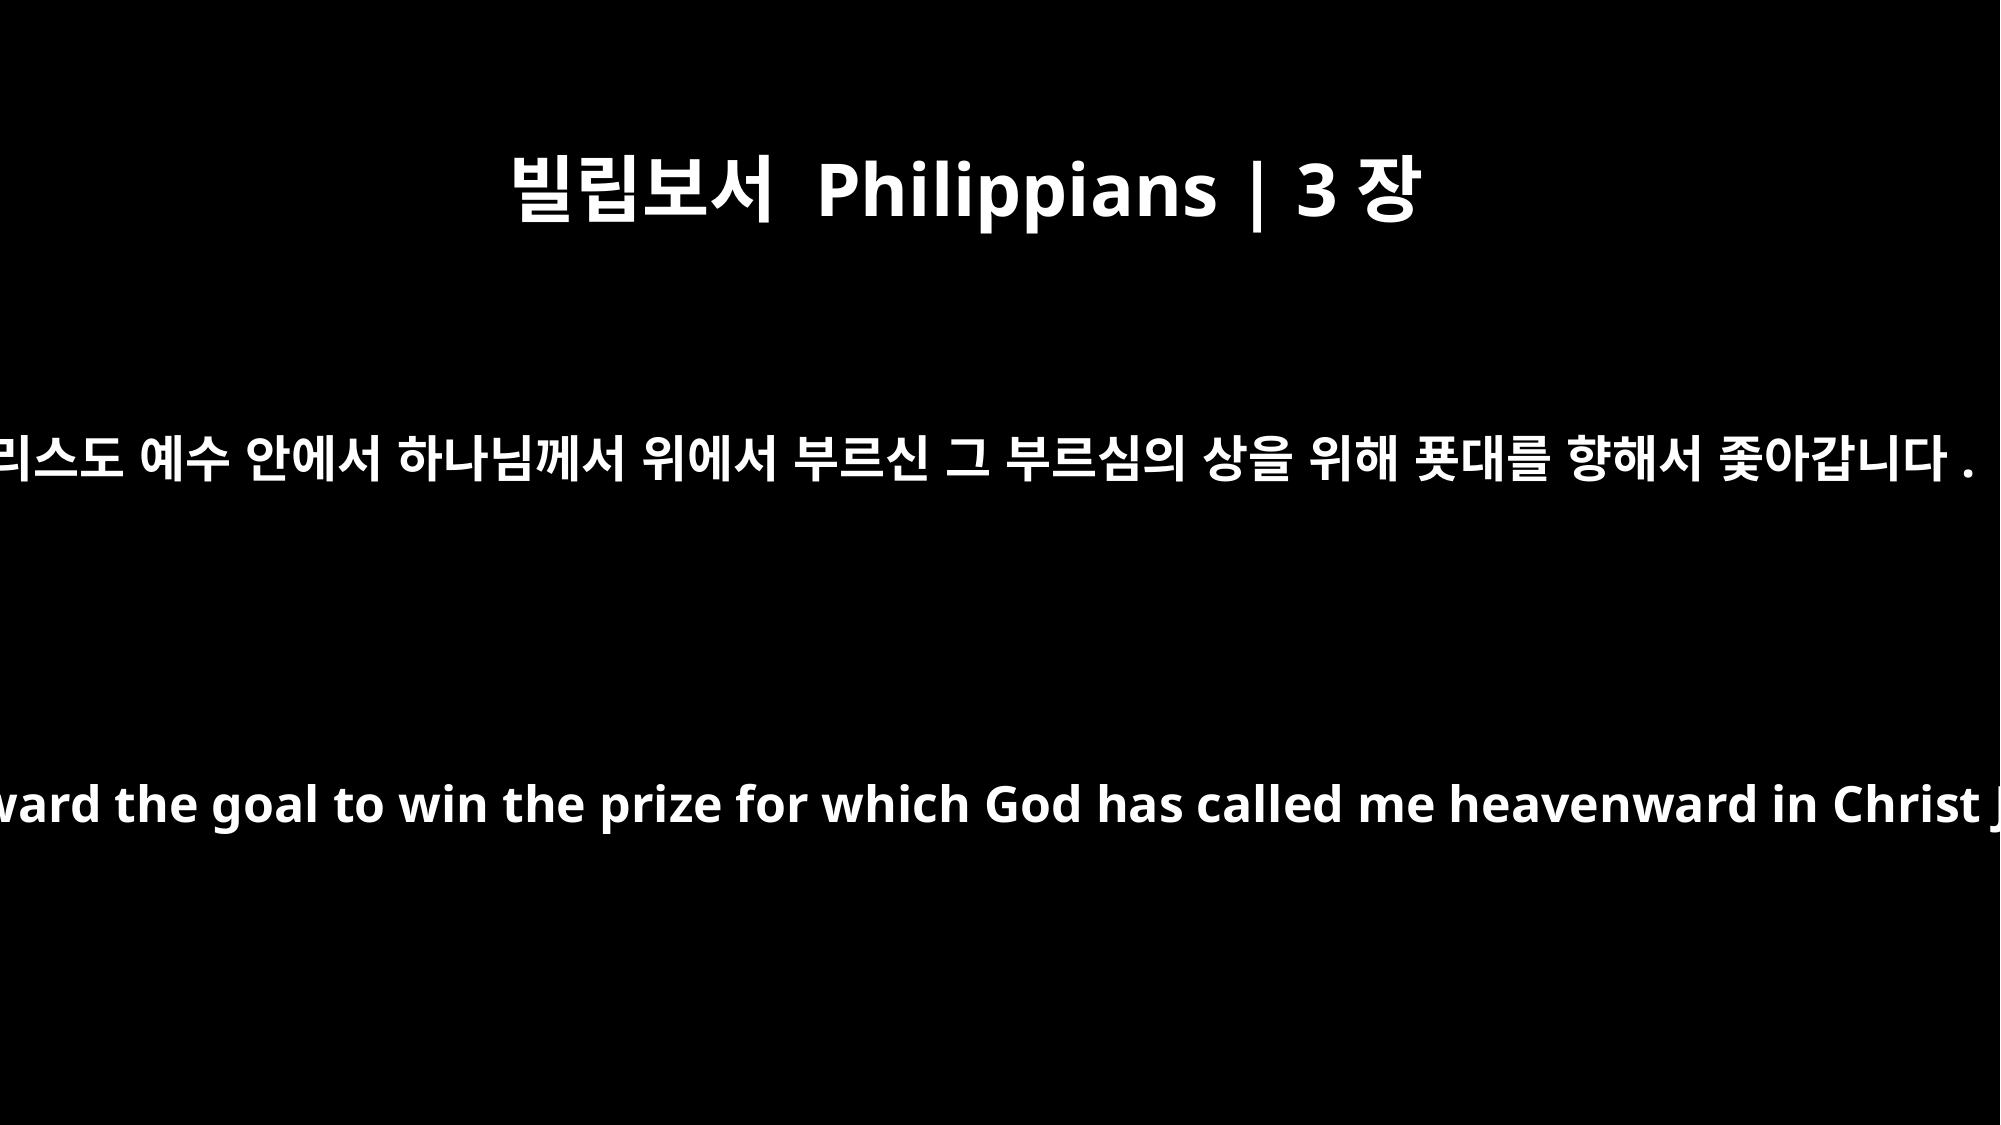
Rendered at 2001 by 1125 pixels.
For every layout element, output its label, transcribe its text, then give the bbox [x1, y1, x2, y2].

text_box 14 그리스도 예수 안에서 하나님께서 위에서 부르신 그 부르심의 상을 위해 푯대를 향해서 좇아갑니다. [0, 359, 1991, 495]
text_box I press on toward the goal to win the prize for which God has called me heavenward in Christ Jesus. [0, 764, 2000, 840]
text_box 빌립보서 Philippians | 3장 [493, 136, 1439, 239]
